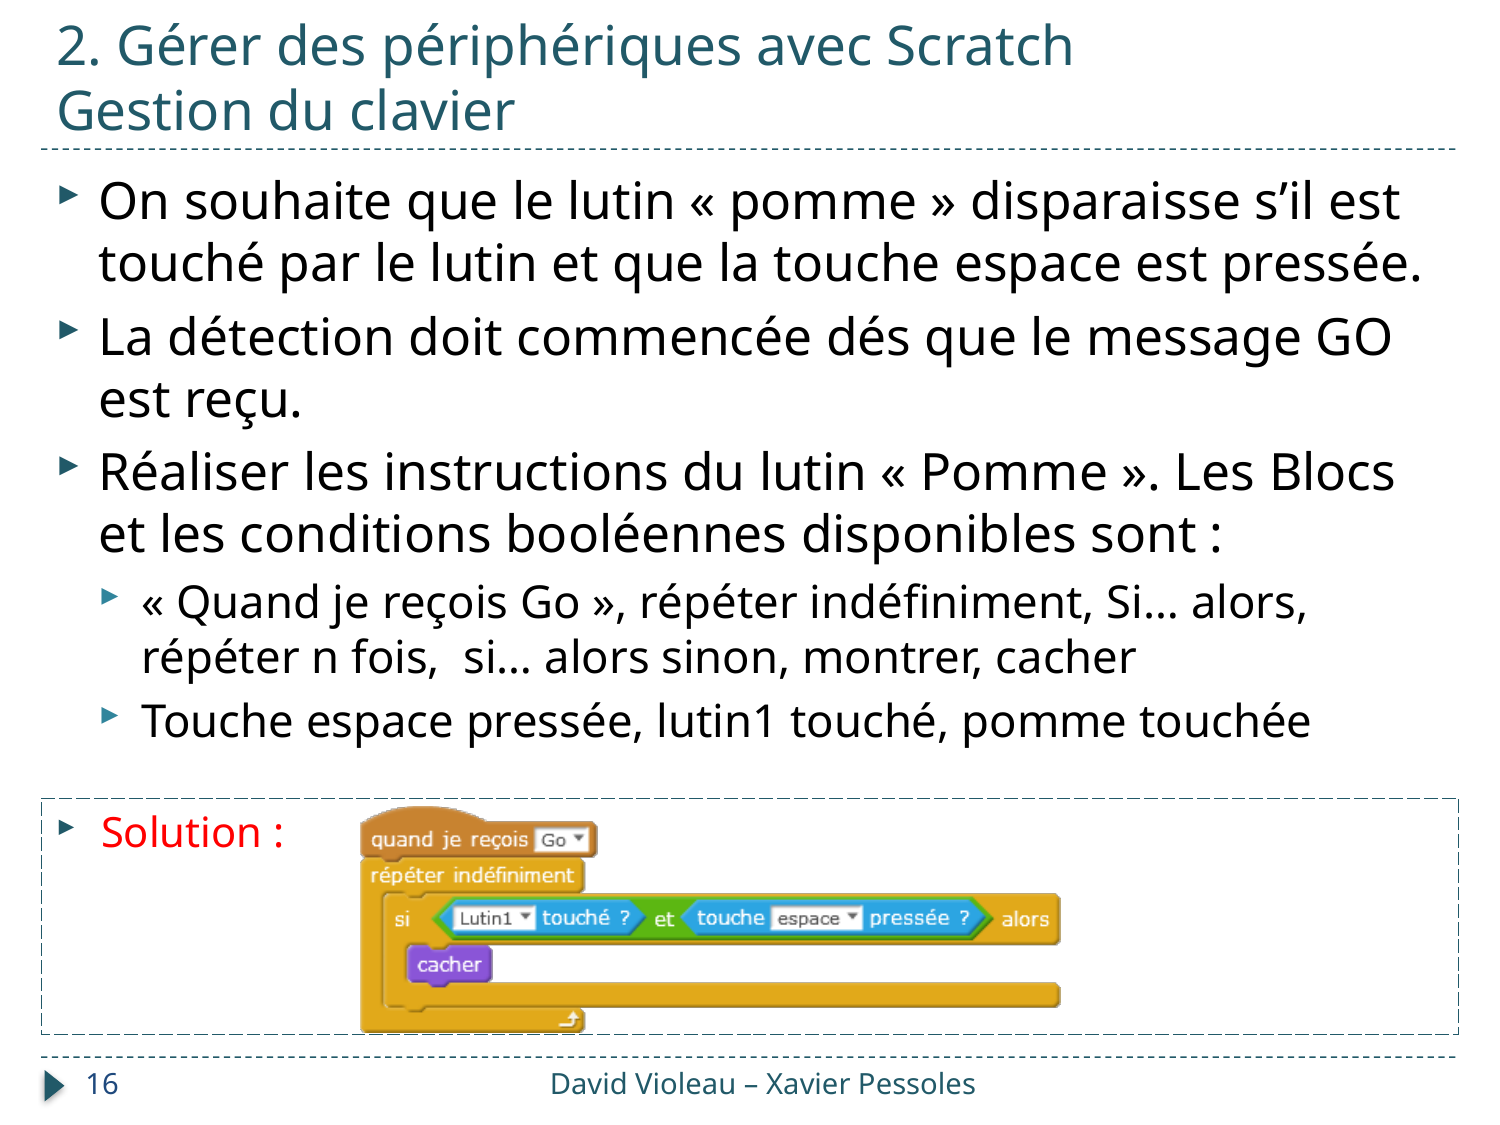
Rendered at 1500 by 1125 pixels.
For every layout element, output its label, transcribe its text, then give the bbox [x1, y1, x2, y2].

text_box Solution : [41, 798, 1459, 1035]
title 2. Gérer des périphériques avec Scratch Gestion du clavier [41, 0, 1459, 149]
picture [359, 805, 1061, 1033]
slide_number 16 [70, 1057, 396, 1118]
list On souhaite que le lutin « pomme » disparaisse s’il est touché par le lutin et que la touche espace est pressée. La détection doit commencée dés que le message GO est reçu. Réaliser les instructions du lutin « Pomme ». Les Blocs et les conditions booléennes disponibles sont : « Quand je reçois Go », répéter indéfiniment, Si… alors, répéter n fois, si… alors sinon, montrer, cacher Touche espace pressée, lutin1 touché, pomme touchée [41, 160, 1450, 776]
footer David Violeau – Xavier Pessoles [475, 1057, 1051, 1118]
